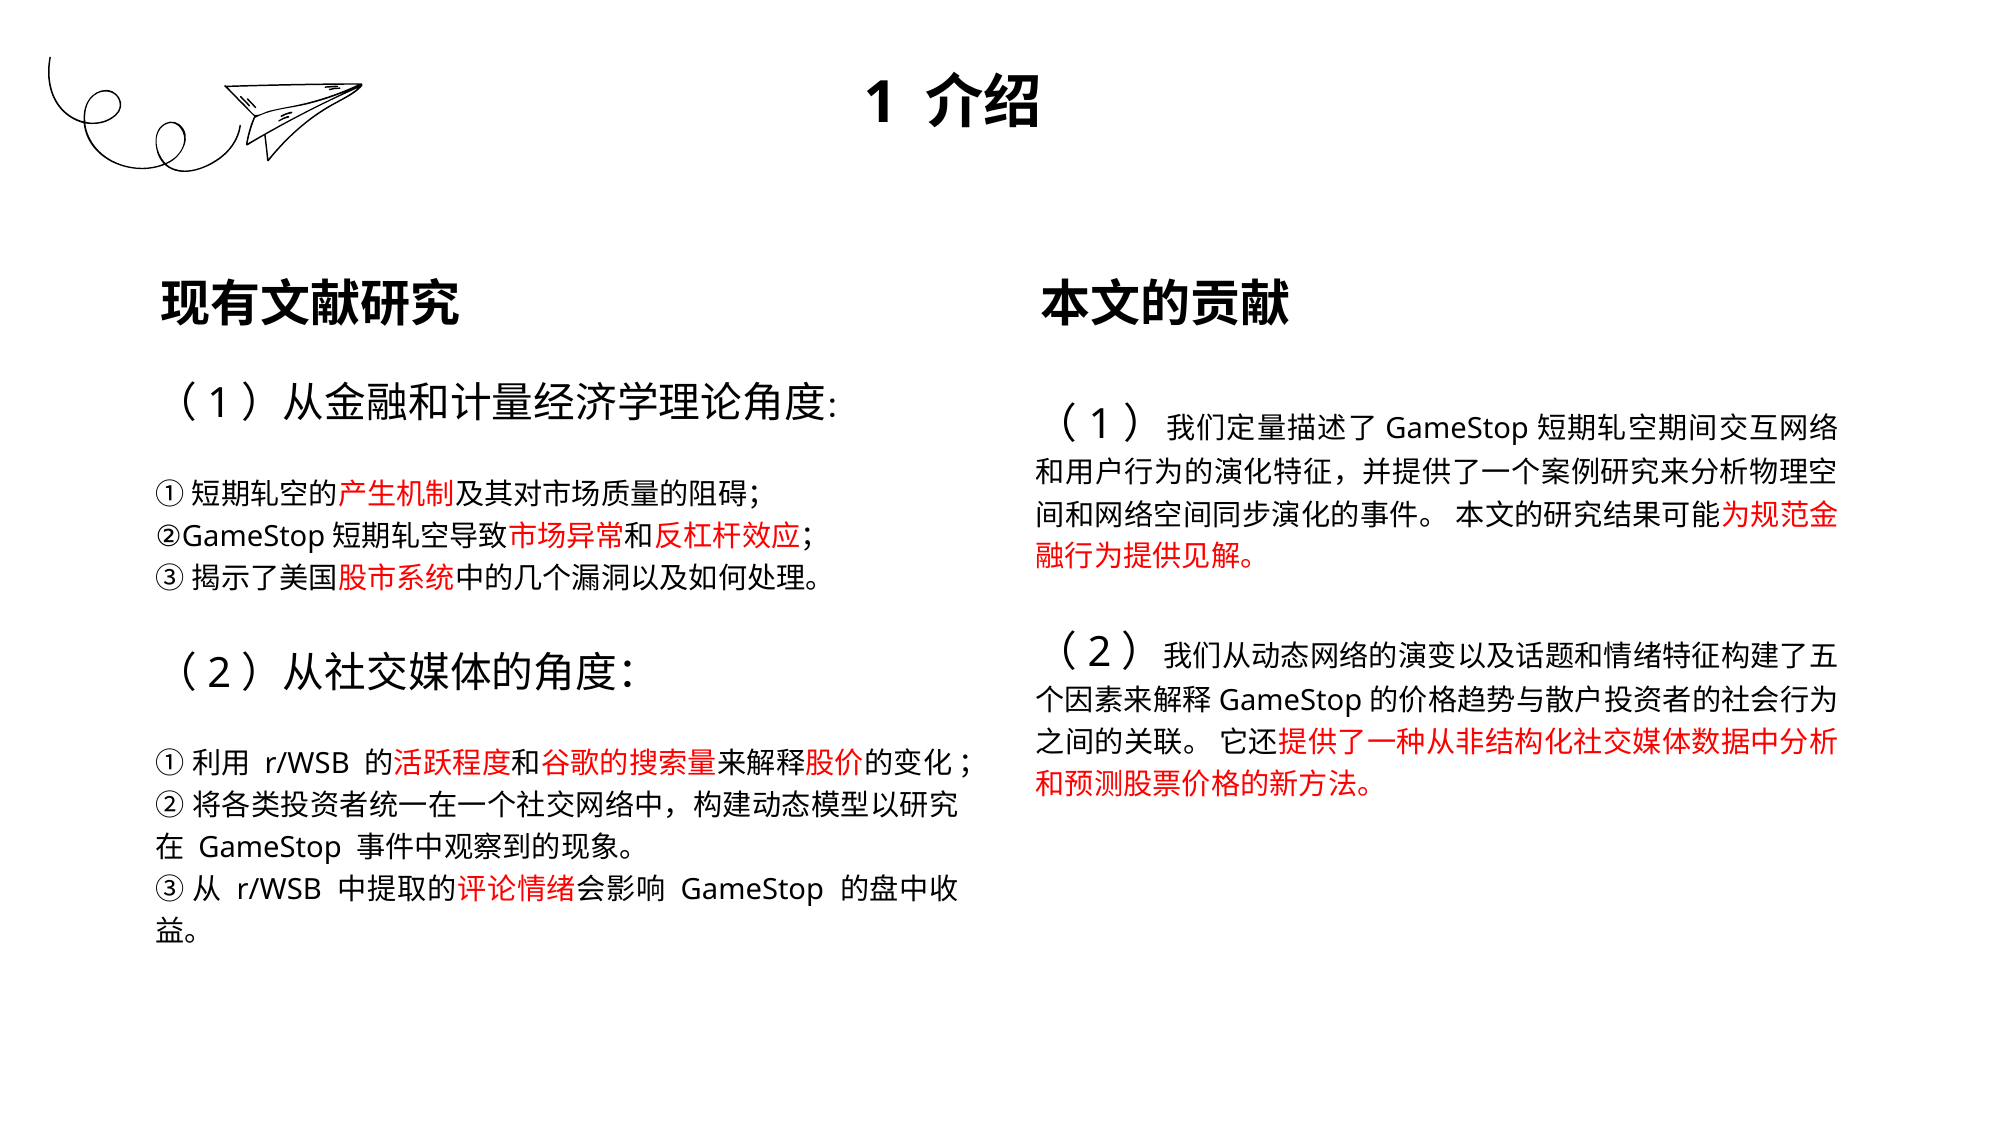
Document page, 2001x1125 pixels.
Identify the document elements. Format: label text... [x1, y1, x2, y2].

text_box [1020, 252, 1854, 1050]
picture [47, 56, 363, 172]
text_box 1 介绍 [848, 56, 1058, 141]
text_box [140, 252, 974, 1087]
